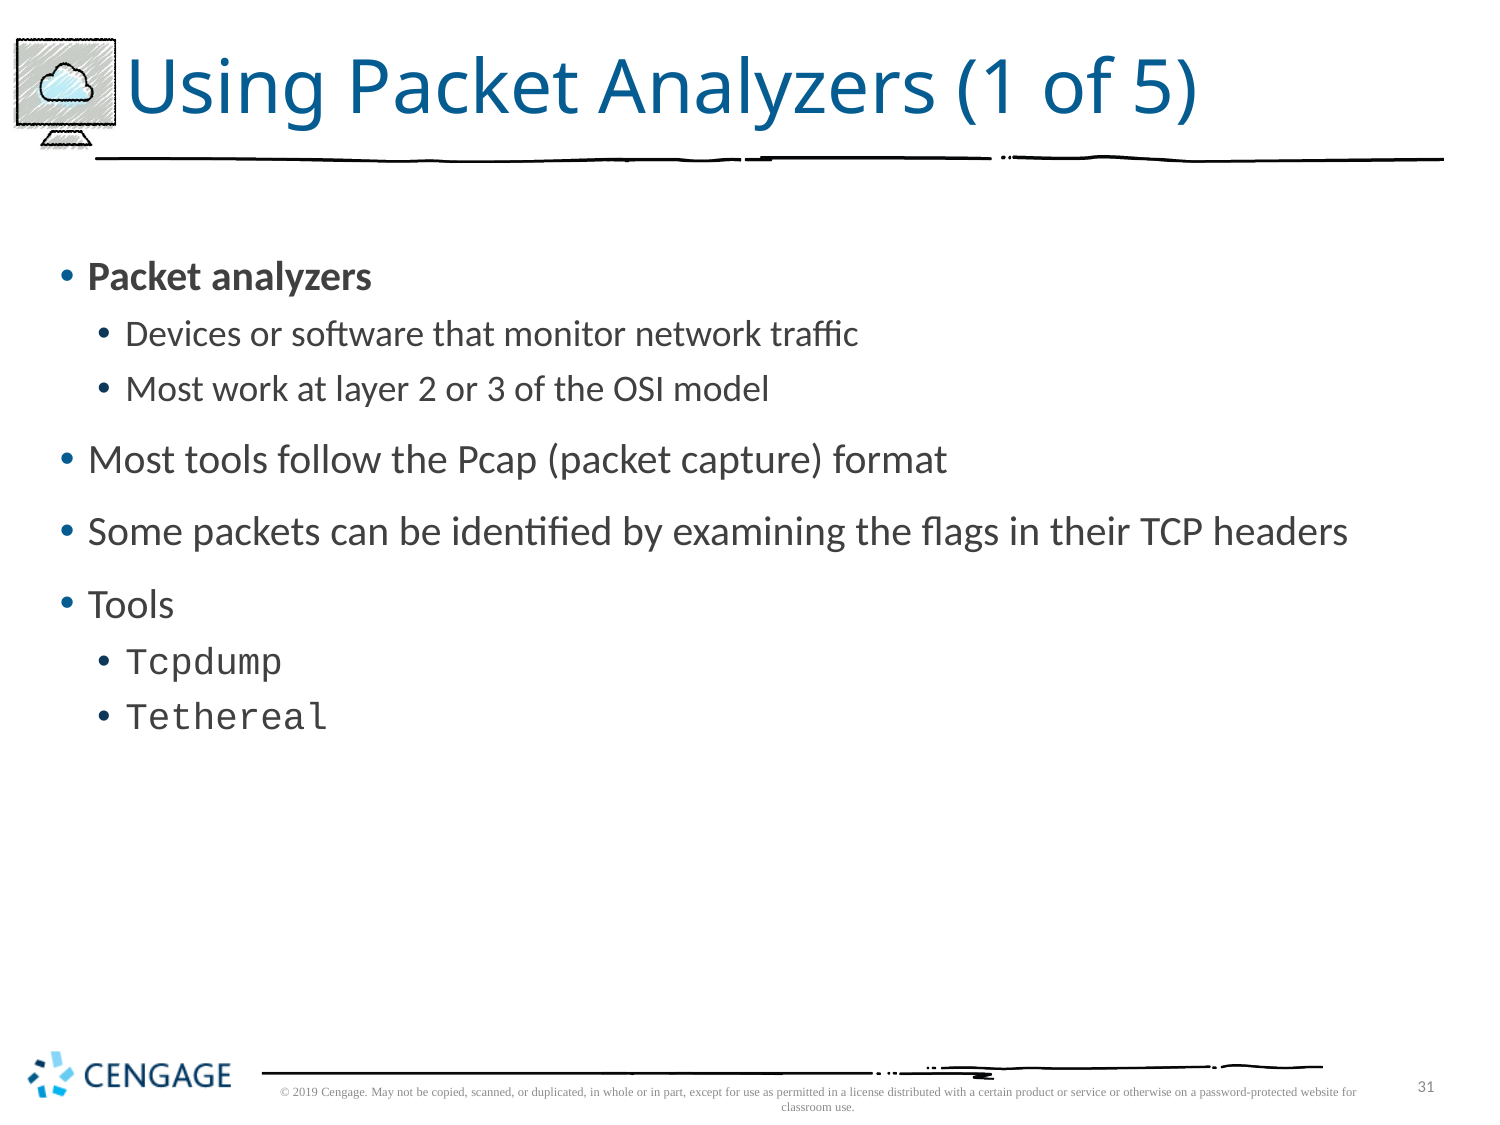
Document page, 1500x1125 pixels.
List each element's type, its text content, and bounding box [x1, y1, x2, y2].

picture [261, 1064, 1323, 1079]
footer © 2019 Cengage. May not be copied, scanned, or duplicated, in whole or in part, except for use as permitted in a license distributed with a certain product or service or otherwise on a password-protected website for classroom use. [261, 1079, 1375, 1120]
picture [95, 155, 1444, 163]
list Packet analyzers Devices or software that monitor network traffic Most work at layer 2 or 3 of the OSI model Most tools follow the Pcap (packet capture) format Some packets can be identified by examining the flags in their TCP headers Tools Tcpdump Tethereal [59, 252, 1441, 817]
picture [7, 1037, 244, 1111]
picture [12, 36, 117, 151]
title Using Packet Analyzers (1 of 5) [125, 52, 1442, 130]
